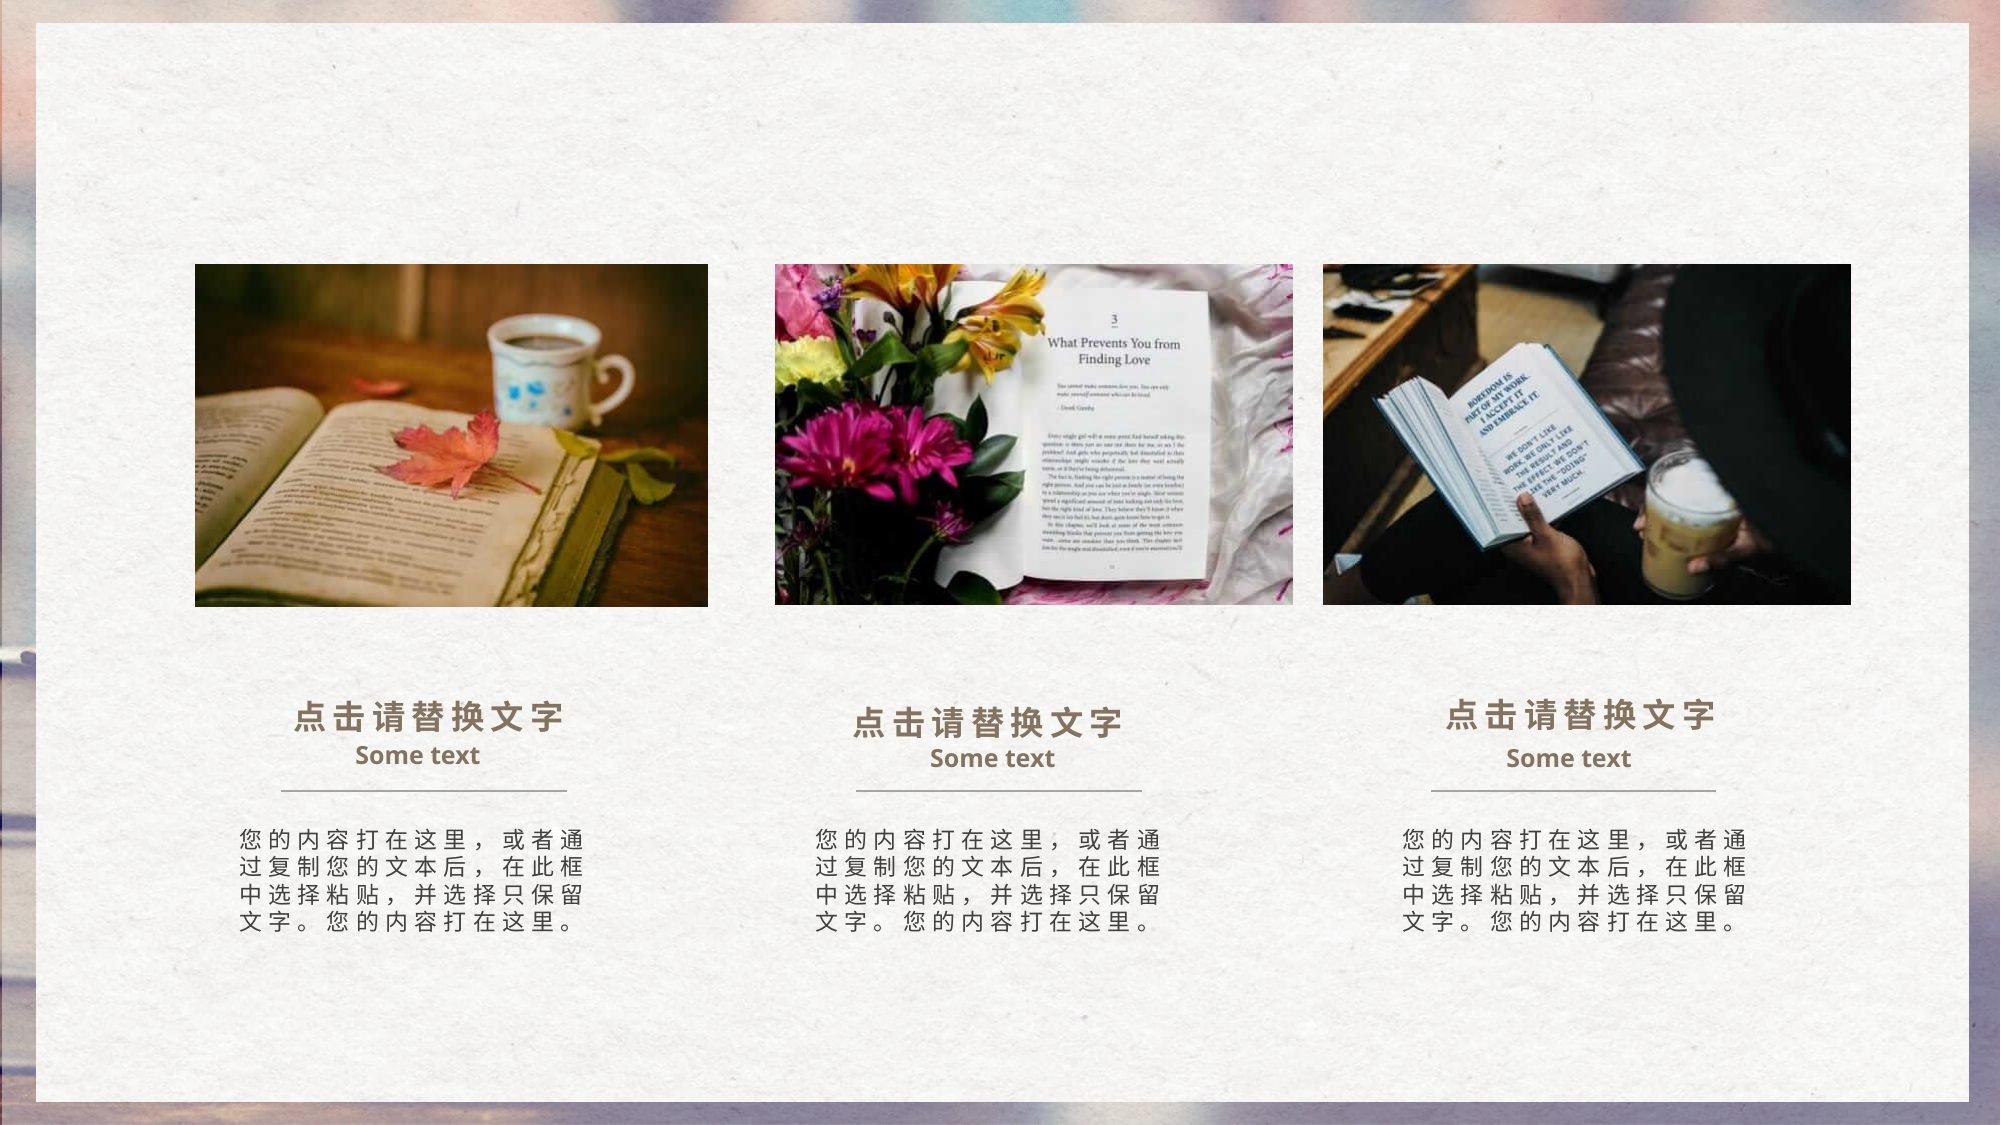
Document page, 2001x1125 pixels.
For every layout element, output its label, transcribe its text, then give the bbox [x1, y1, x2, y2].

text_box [278, 668, 600, 786]
text_box 您的内容打在这里，或者通过复制您的文本后，在此框中选择粘贴，并选择只保留文字。您的内容打在这里。 [1387, 817, 1787, 934]
text_box 您的内容打在这里，或者通过复制您的文本后，在此框中选择粘贴，并选择只保留文字。您的内容打在这里。 [800, 817, 1200, 934]
text_box 您的内容打在这里，或者通过复制您的文本后，在此框中选择粘贴，并选择只保留文字。您的内容打在这里。 [224, 817, 624, 934]
picture [0, 0, 2000, 1125]
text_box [1430, 666, 1753, 766]
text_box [837, 674, 1160, 781]
